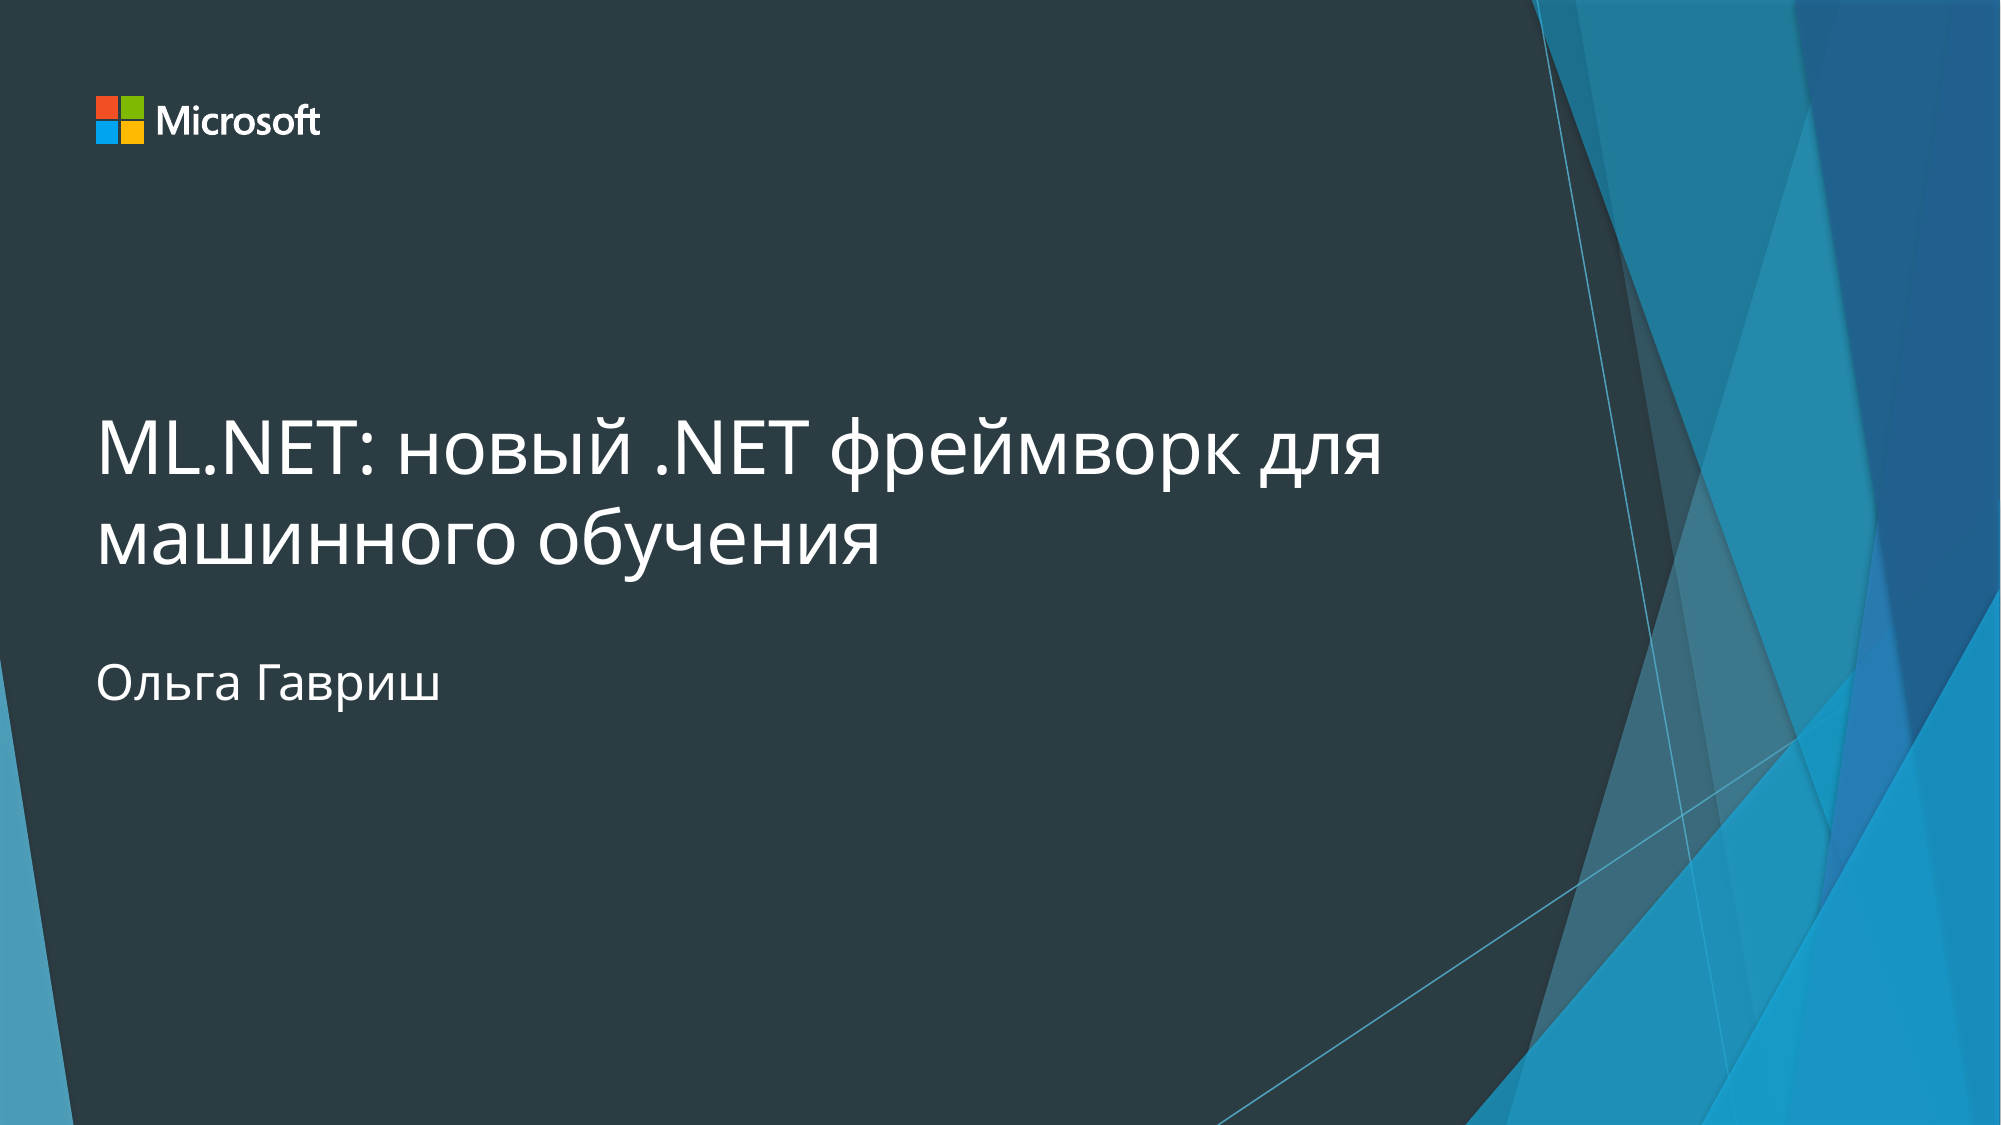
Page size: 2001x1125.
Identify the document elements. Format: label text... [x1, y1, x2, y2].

list Ольга Гавриш [95, 650, 1596, 712]
title ML.NET: новый .NET фреймворк для машинного обучения [95, 397, 1596, 580]
